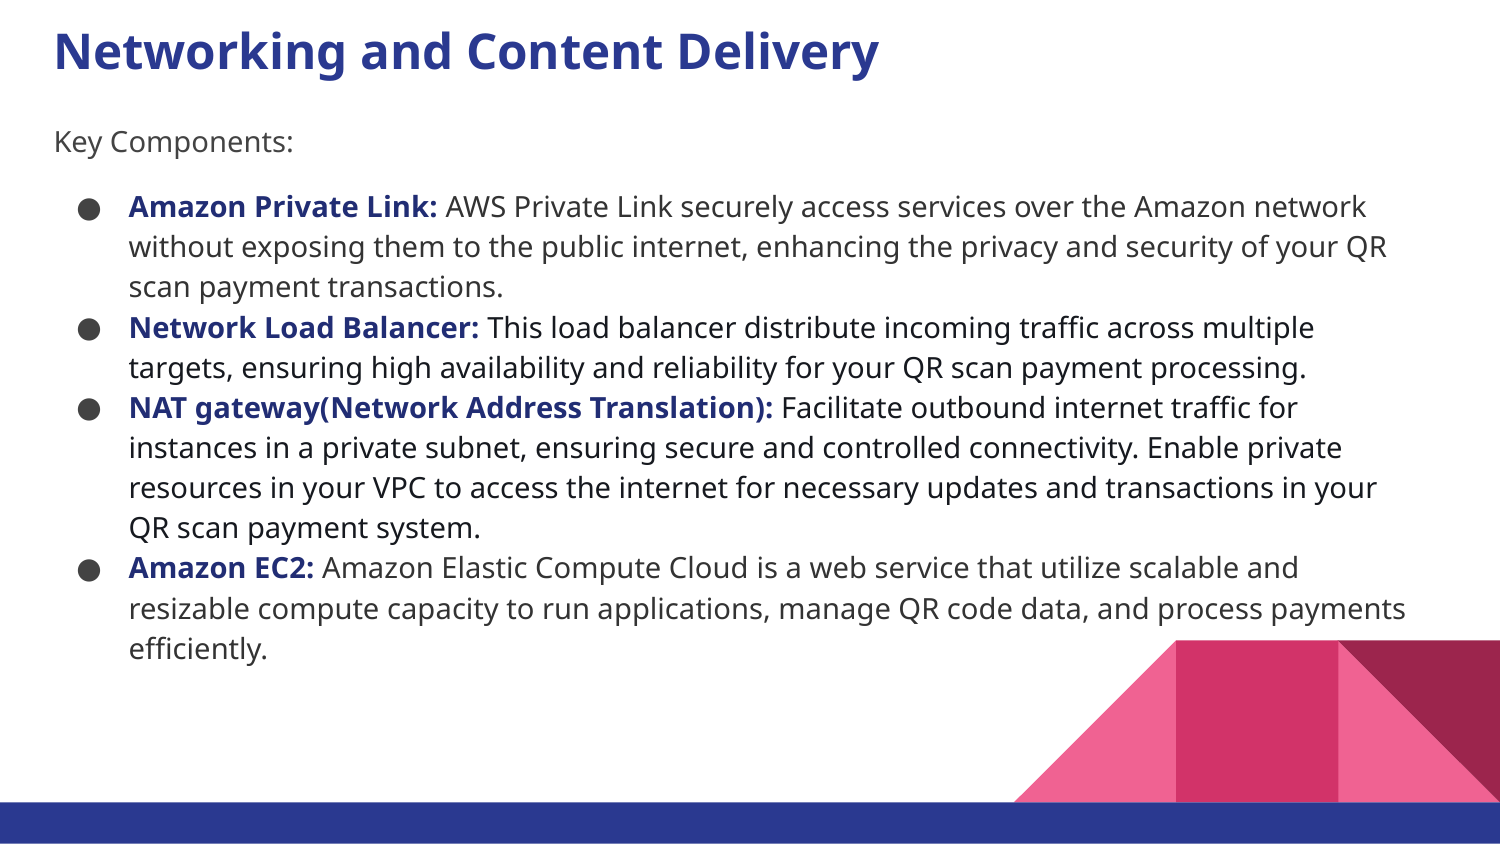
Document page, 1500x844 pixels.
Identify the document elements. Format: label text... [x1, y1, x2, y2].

list Key Components: Amazon Private Link: AWS Private Link securely access services over the Amazon network without exposing them to the public internet, enhancing the privacy and security of your QR scan payment transactions. Network Load Balancer: This load balancer distribute incoming traffic across multiple targets, ensuring high availability and reliability for your QR scan payment processing. NAT gateway(Network Address Translation): Facilitate outbound internet traffic for instances in a private subnet, ensuring secure and controlled connectivity. Enable private resources in your VPC to access the internet for necessary updates and transactions in your QR scan payment system. Amazon EC2: Amazon Elastic Compute Cloud is a web service that utilize scalable and resizable compute capacity to run applications, manage QR code data, and process payments efficiently. [38, 103, 1437, 725]
title Networking and Content Delivery [38, 4, 931, 103]
